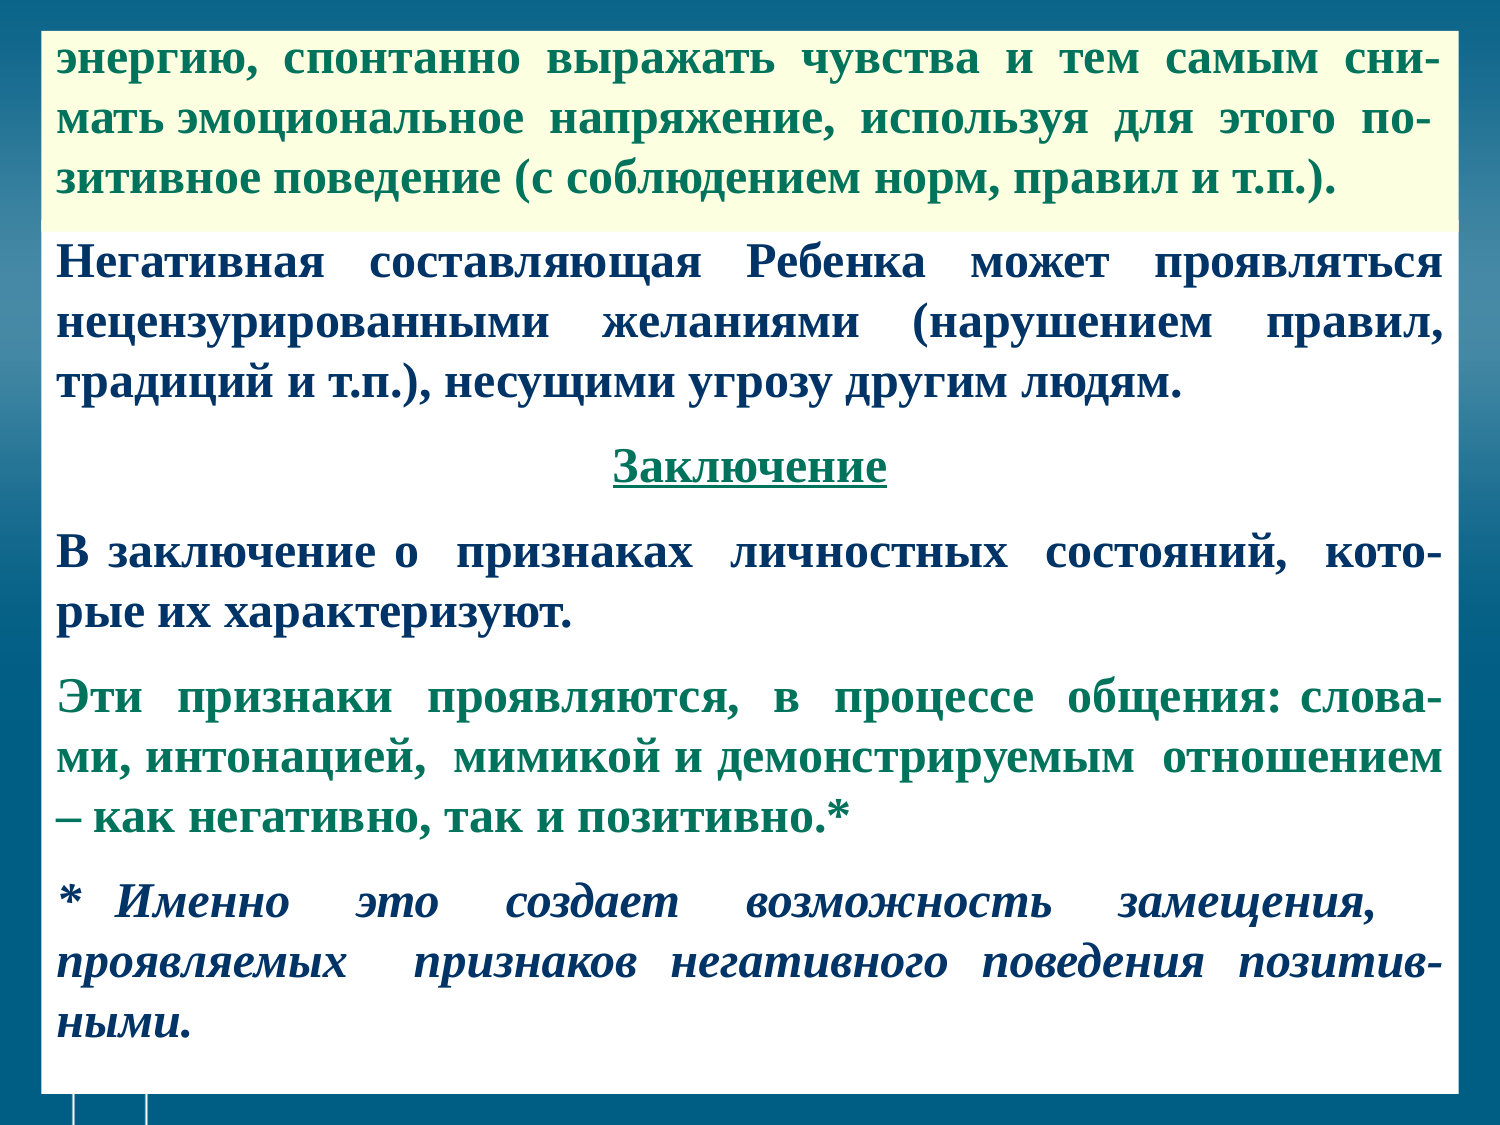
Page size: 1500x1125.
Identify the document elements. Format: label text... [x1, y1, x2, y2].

list Негативная составляющая Ребенка может проявляться нецензурированными желаниями (нарушением правил, традиций и т.п.), несущими угрозу другим людям. Заключение В заключение о признаках личностных состояний, кото-рые их характеризуют. Эти признаки проявляются, в процессе общения: слова-ми, интонацией, мимикой и демонстрируемым отношением – как негативно, так и позитивно.* * Именно это создает возможность замещения, проявляемых признаков негативного поведения позитив-ными. [41, 232, 1459, 1095]
title энергию, спонтанно выражать чувства и тем самым сни-мать эмоциональное напряжение, используя для этого по-зитивное поведение (с соблюдением норм, правил и т.п.). [41, 30, 1459, 232]
picture [0, 11, 1500, 578]
